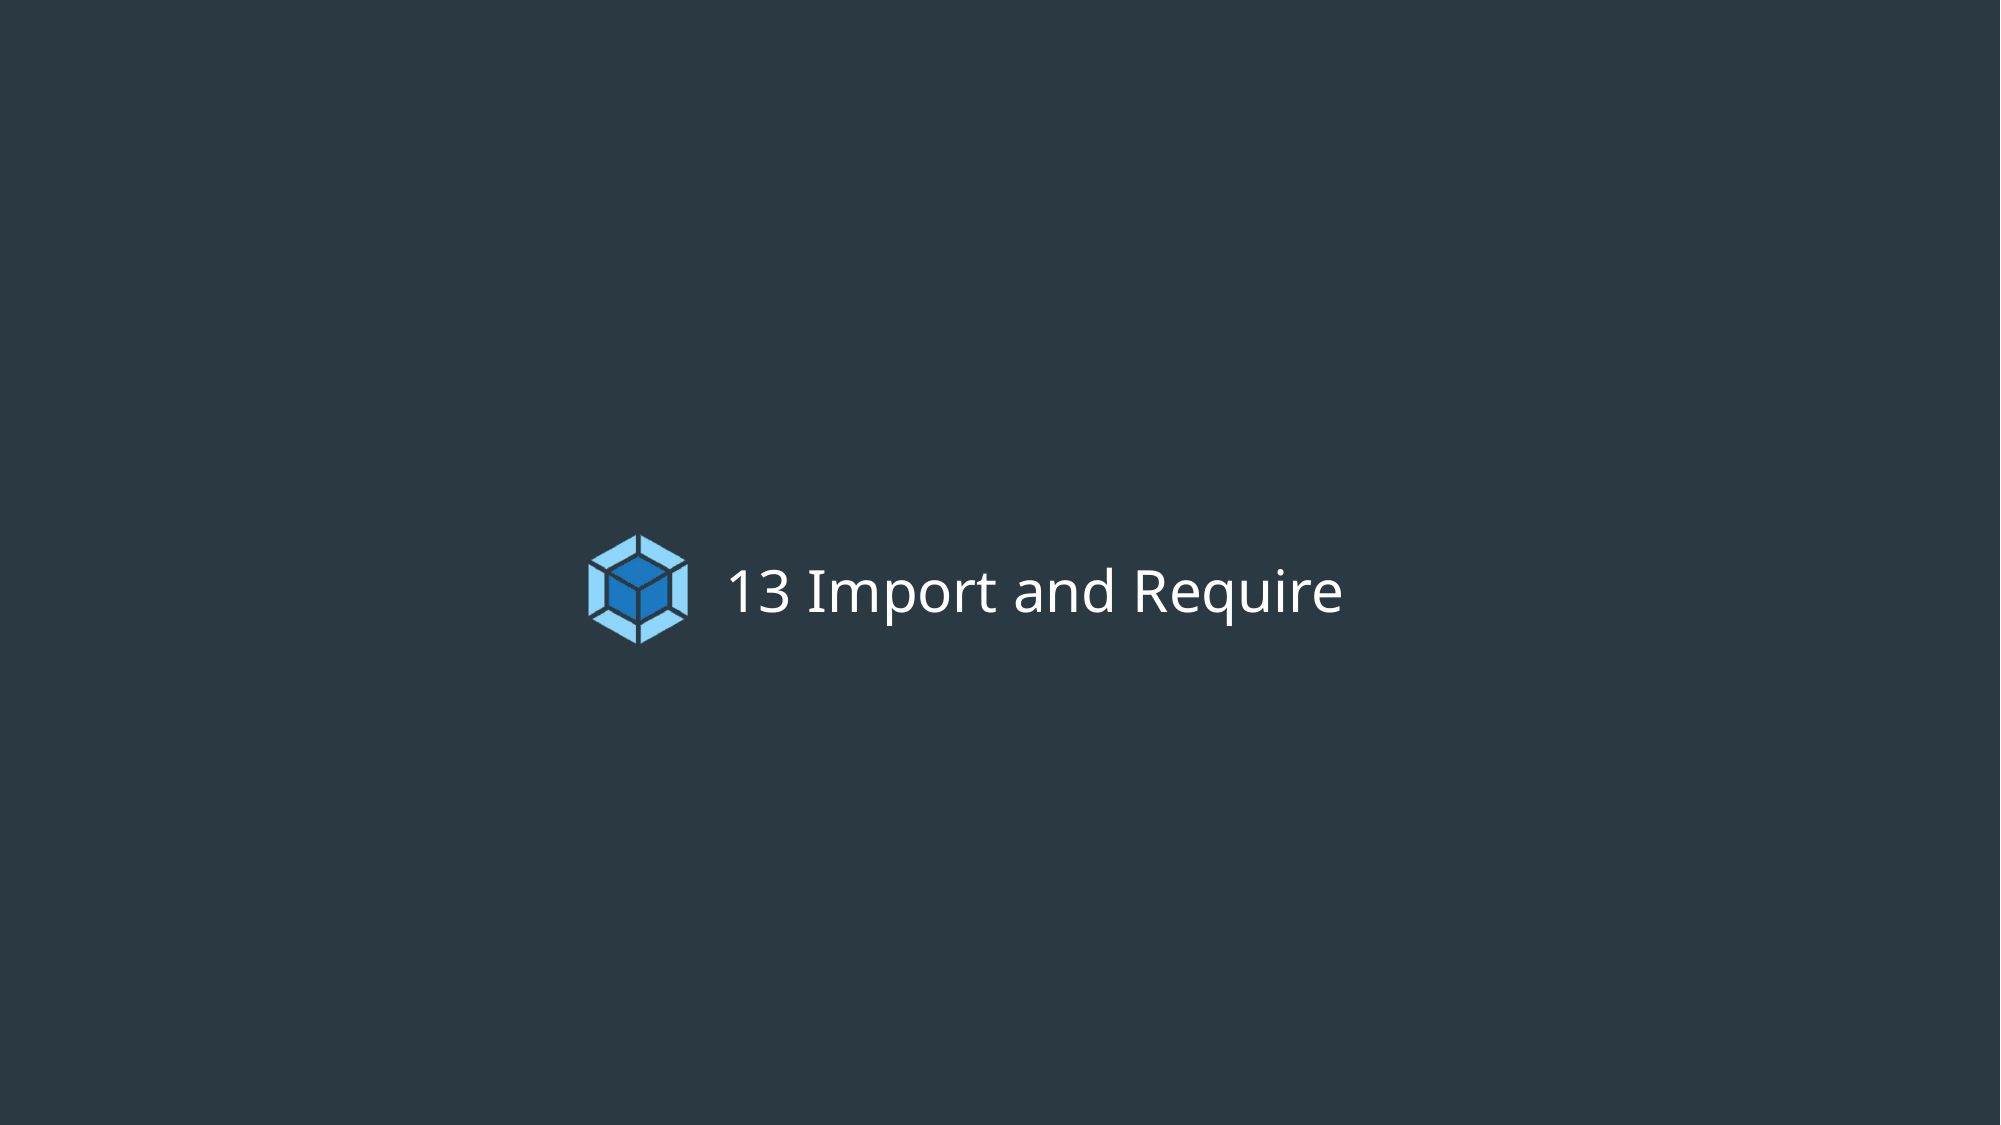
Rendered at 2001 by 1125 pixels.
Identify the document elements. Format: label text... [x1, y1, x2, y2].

text_box 13 Import and Require [711, 546, 1364, 632]
picture [588, 534, 688, 644]
